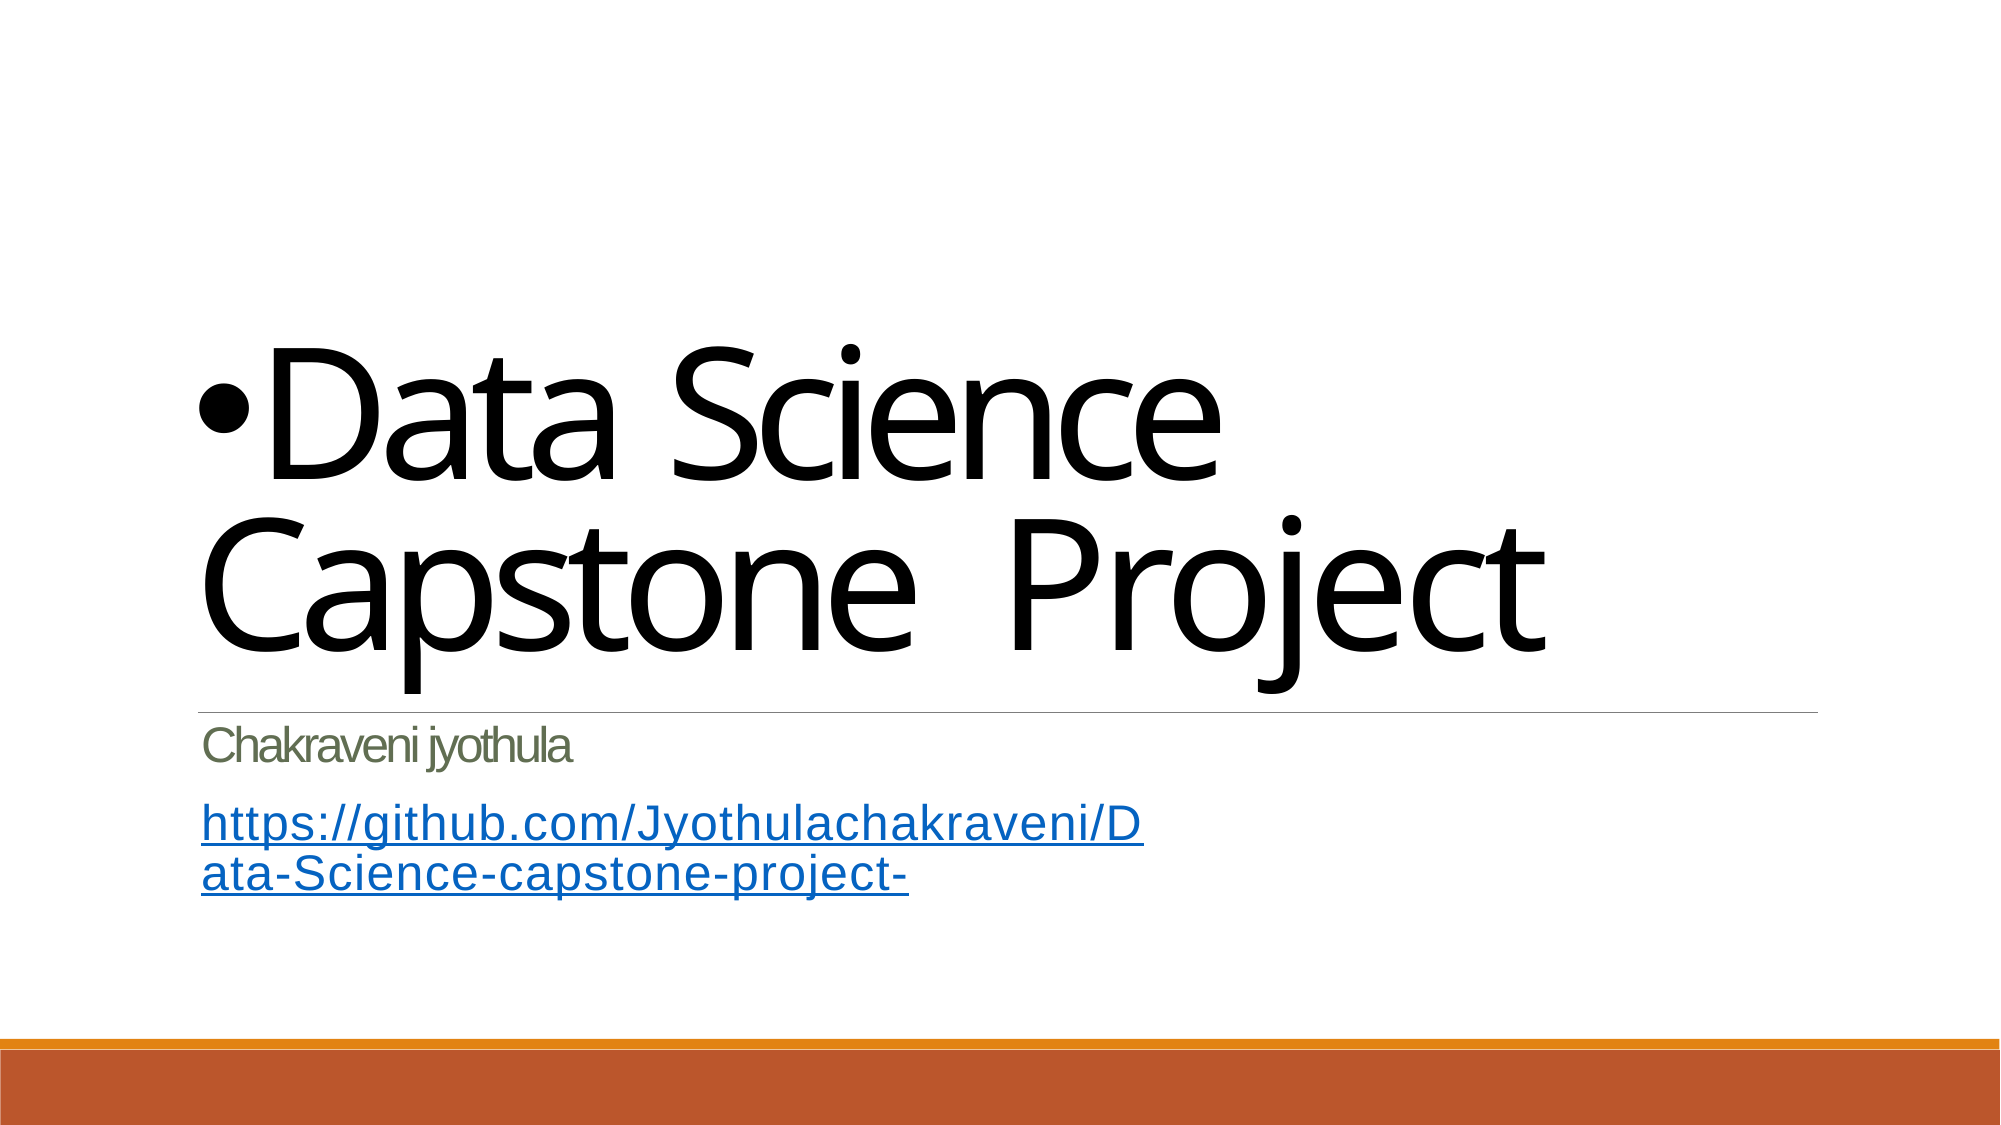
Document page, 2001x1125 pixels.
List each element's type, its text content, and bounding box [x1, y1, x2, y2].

text_box Chakraveni jyothula https://github.com/Jyothulachakraveni/Data-Science-capstone-project- [199, 694, 1165, 927]
list Data Science Capstone Project [192, 266, 1808, 983]
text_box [0, 1038, 2000, 1125]
